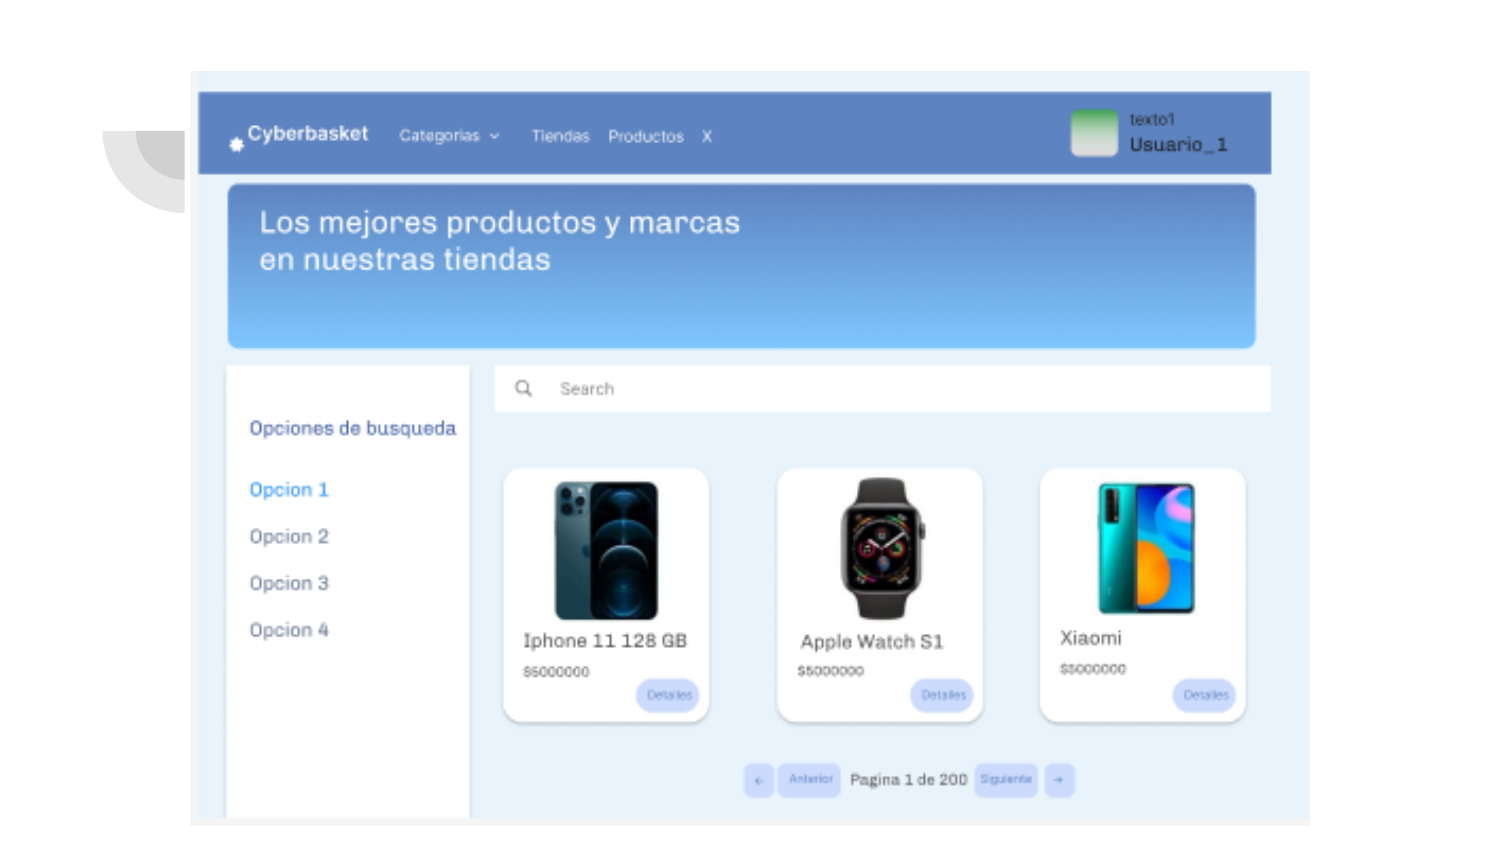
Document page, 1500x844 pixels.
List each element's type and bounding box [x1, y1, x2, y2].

picture [190, 70, 1310, 826]
